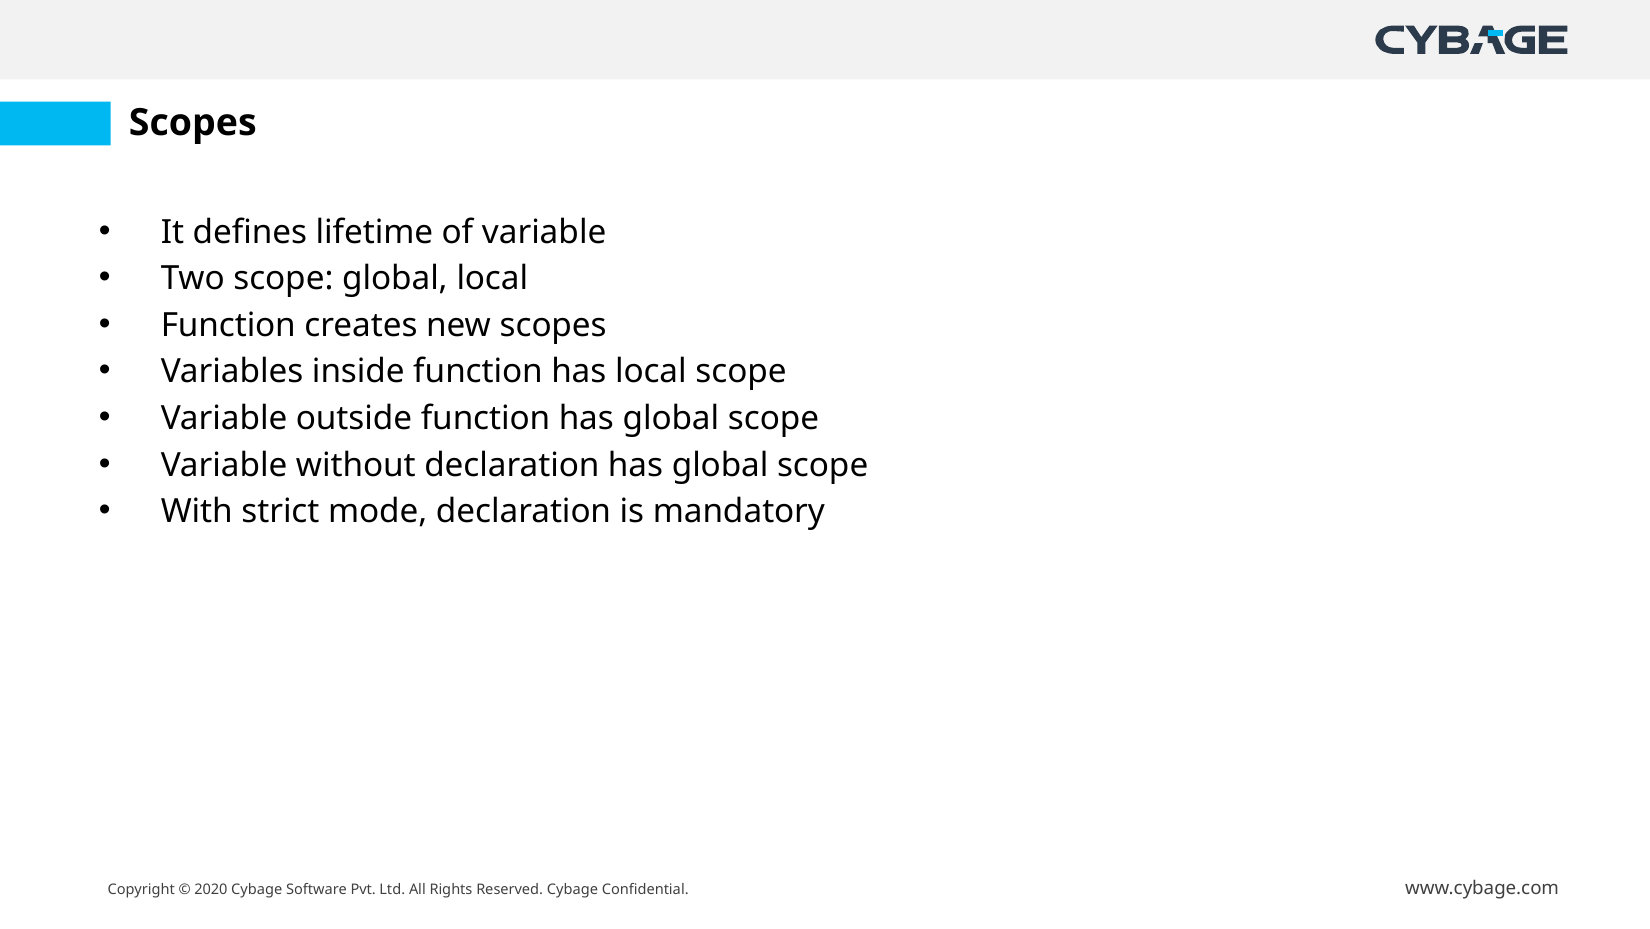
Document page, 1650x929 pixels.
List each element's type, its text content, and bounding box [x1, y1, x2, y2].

list It defines lifetime of variable Two scope: global, local Function creates new scopes Variables inside function has local scope Variable outside function has global scope Variable without declaration has global scope With strict mode, declaration is mandatory [82, 201, 1568, 815]
title Scopes [112, 89, 1598, 171]
